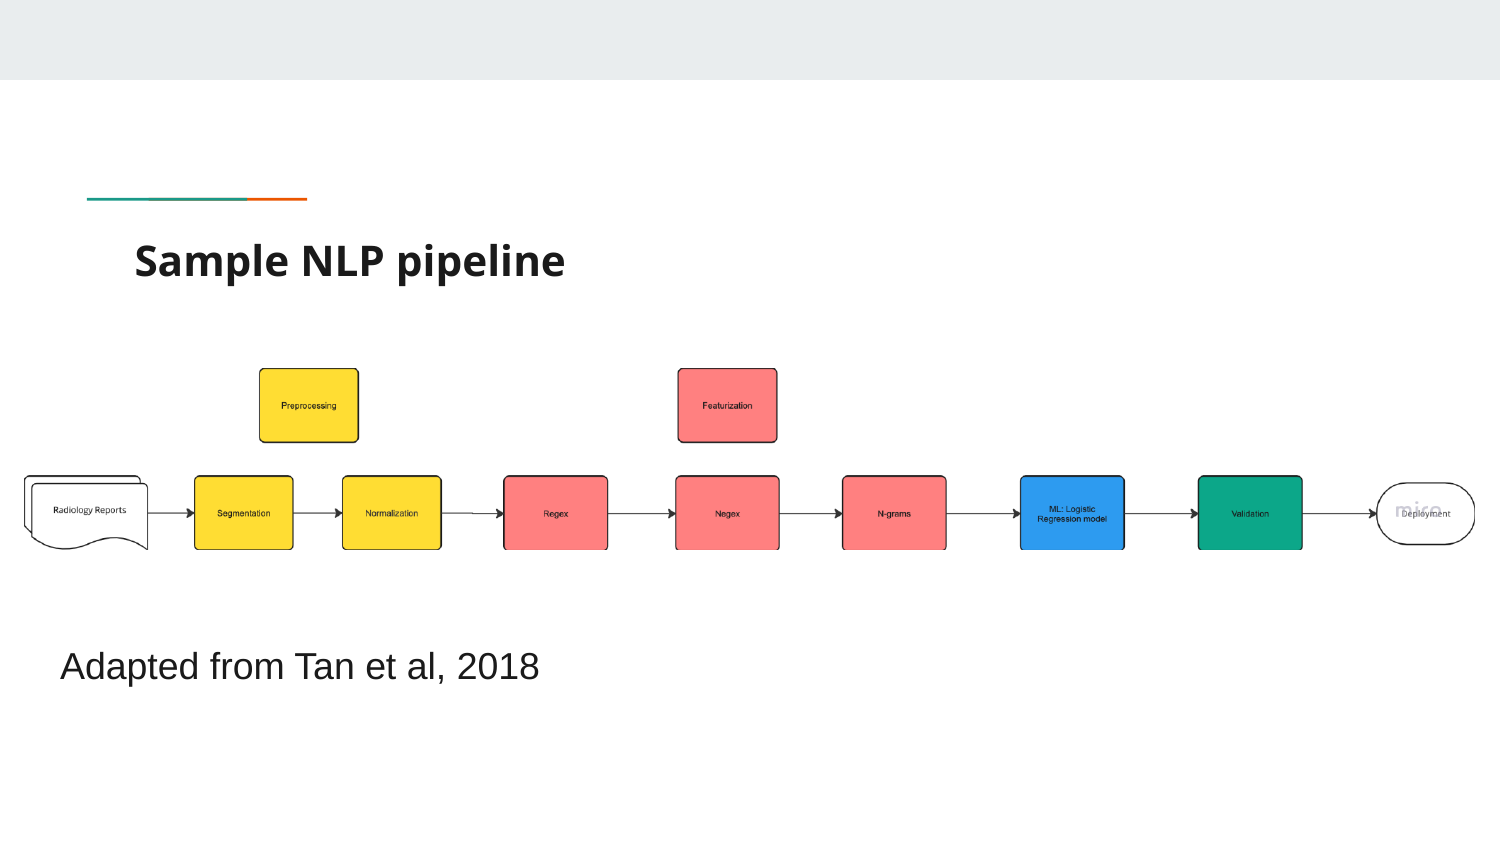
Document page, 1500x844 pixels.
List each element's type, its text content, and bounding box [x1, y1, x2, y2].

picture [24, 367, 1476, 551]
text_box Adapted from Tan et al, 2018 [45, 627, 702, 710]
title Sample NLP pipeline [119, 216, 1381, 305]
